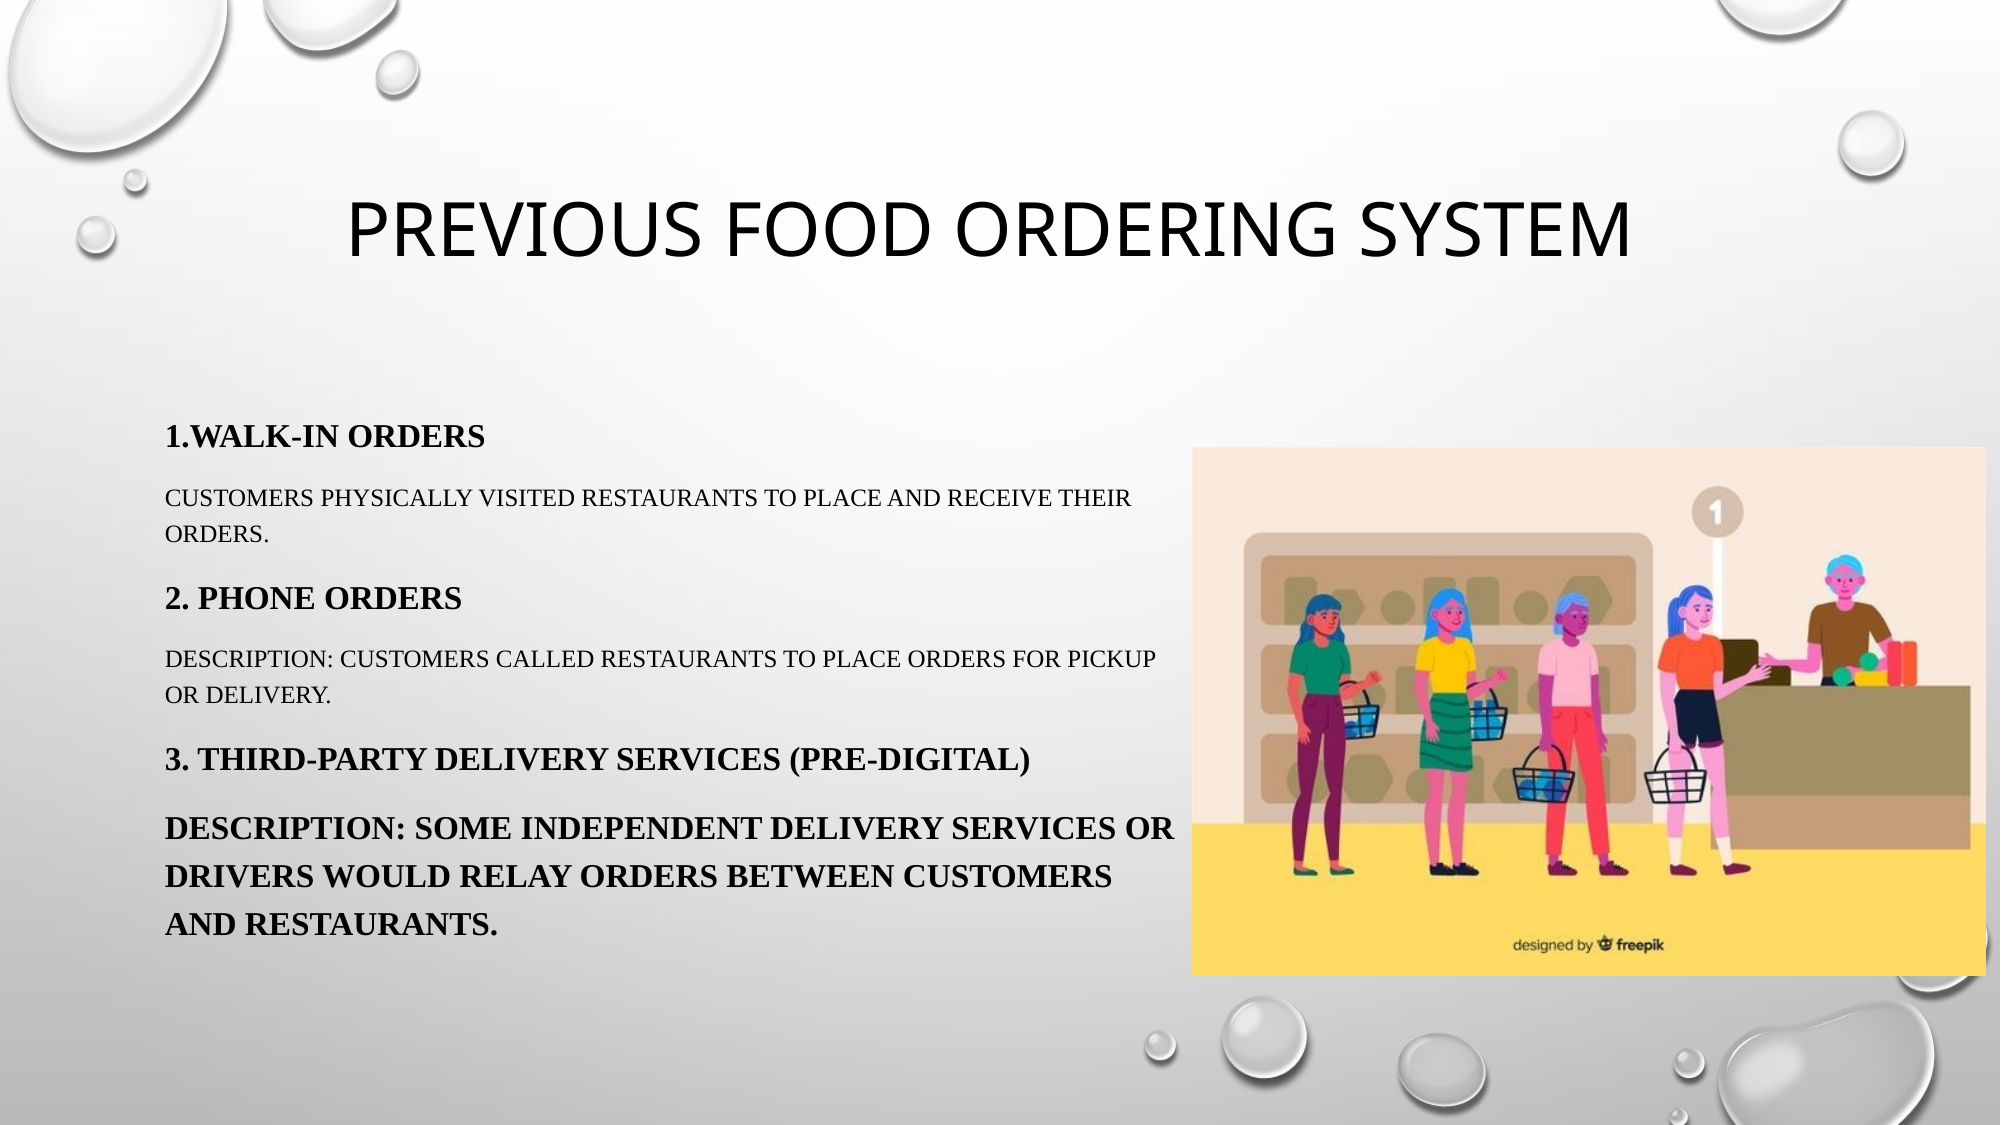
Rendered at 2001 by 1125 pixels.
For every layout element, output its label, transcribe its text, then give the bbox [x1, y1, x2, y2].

picture [0, 0, 2000, 1125]
title Previous food ordering system [149, 101, 1851, 364]
list 1.Walk-in Orders Customers physically visited restaurants to place and receive their orders. 2. Phone Orders Description: Customers called restaurants to place orders for pickup or delivery. 3. Third-Party Delivery Services (pre-digital) Description: Some independent delivery services or drivers would relay orders between customers and restaurants. [149, 399, 1193, 1024]
